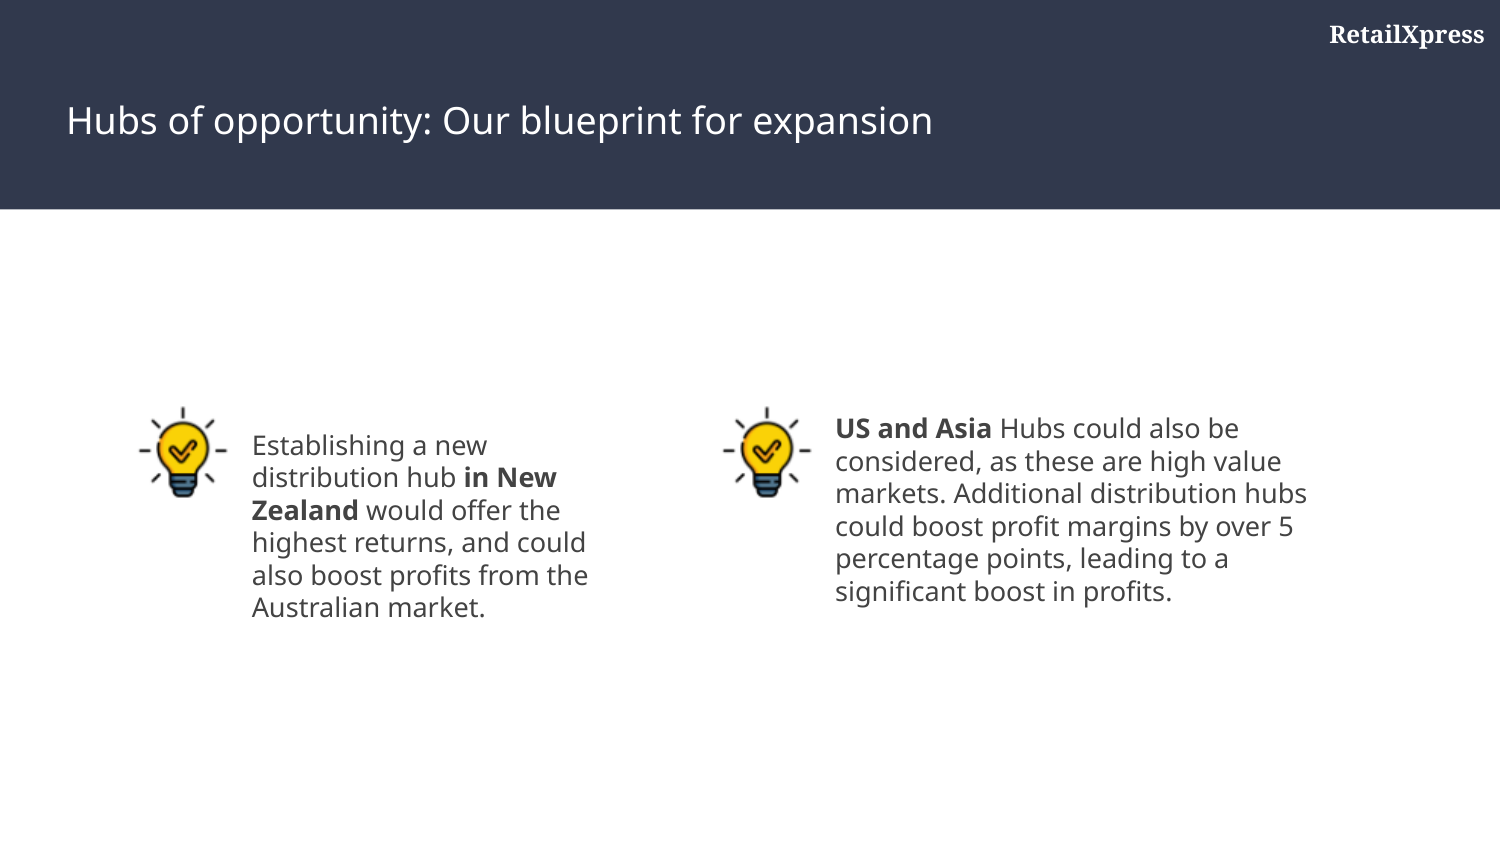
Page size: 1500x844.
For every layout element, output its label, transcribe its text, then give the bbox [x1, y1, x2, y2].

title Hubs of opportunity: Our blueprint for expansion [51, 82, 1449, 185]
subtitle RetailXpress [1278, 0, 1500, 85]
text_box Establishing a new distribution hub in New Zealand would offer the highest returns, and could also boost profits from the Australian market. [236, 413, 644, 639]
text_box US and Asia Hubs could also be considered, as these are high value markets. Additional distribution hubs could boost profit margins by over 5 percentage points, leading to a significant boost in profits. [820, 396, 1362, 622]
picture [697, 396, 821, 517]
picture [114, 396, 238, 517]
